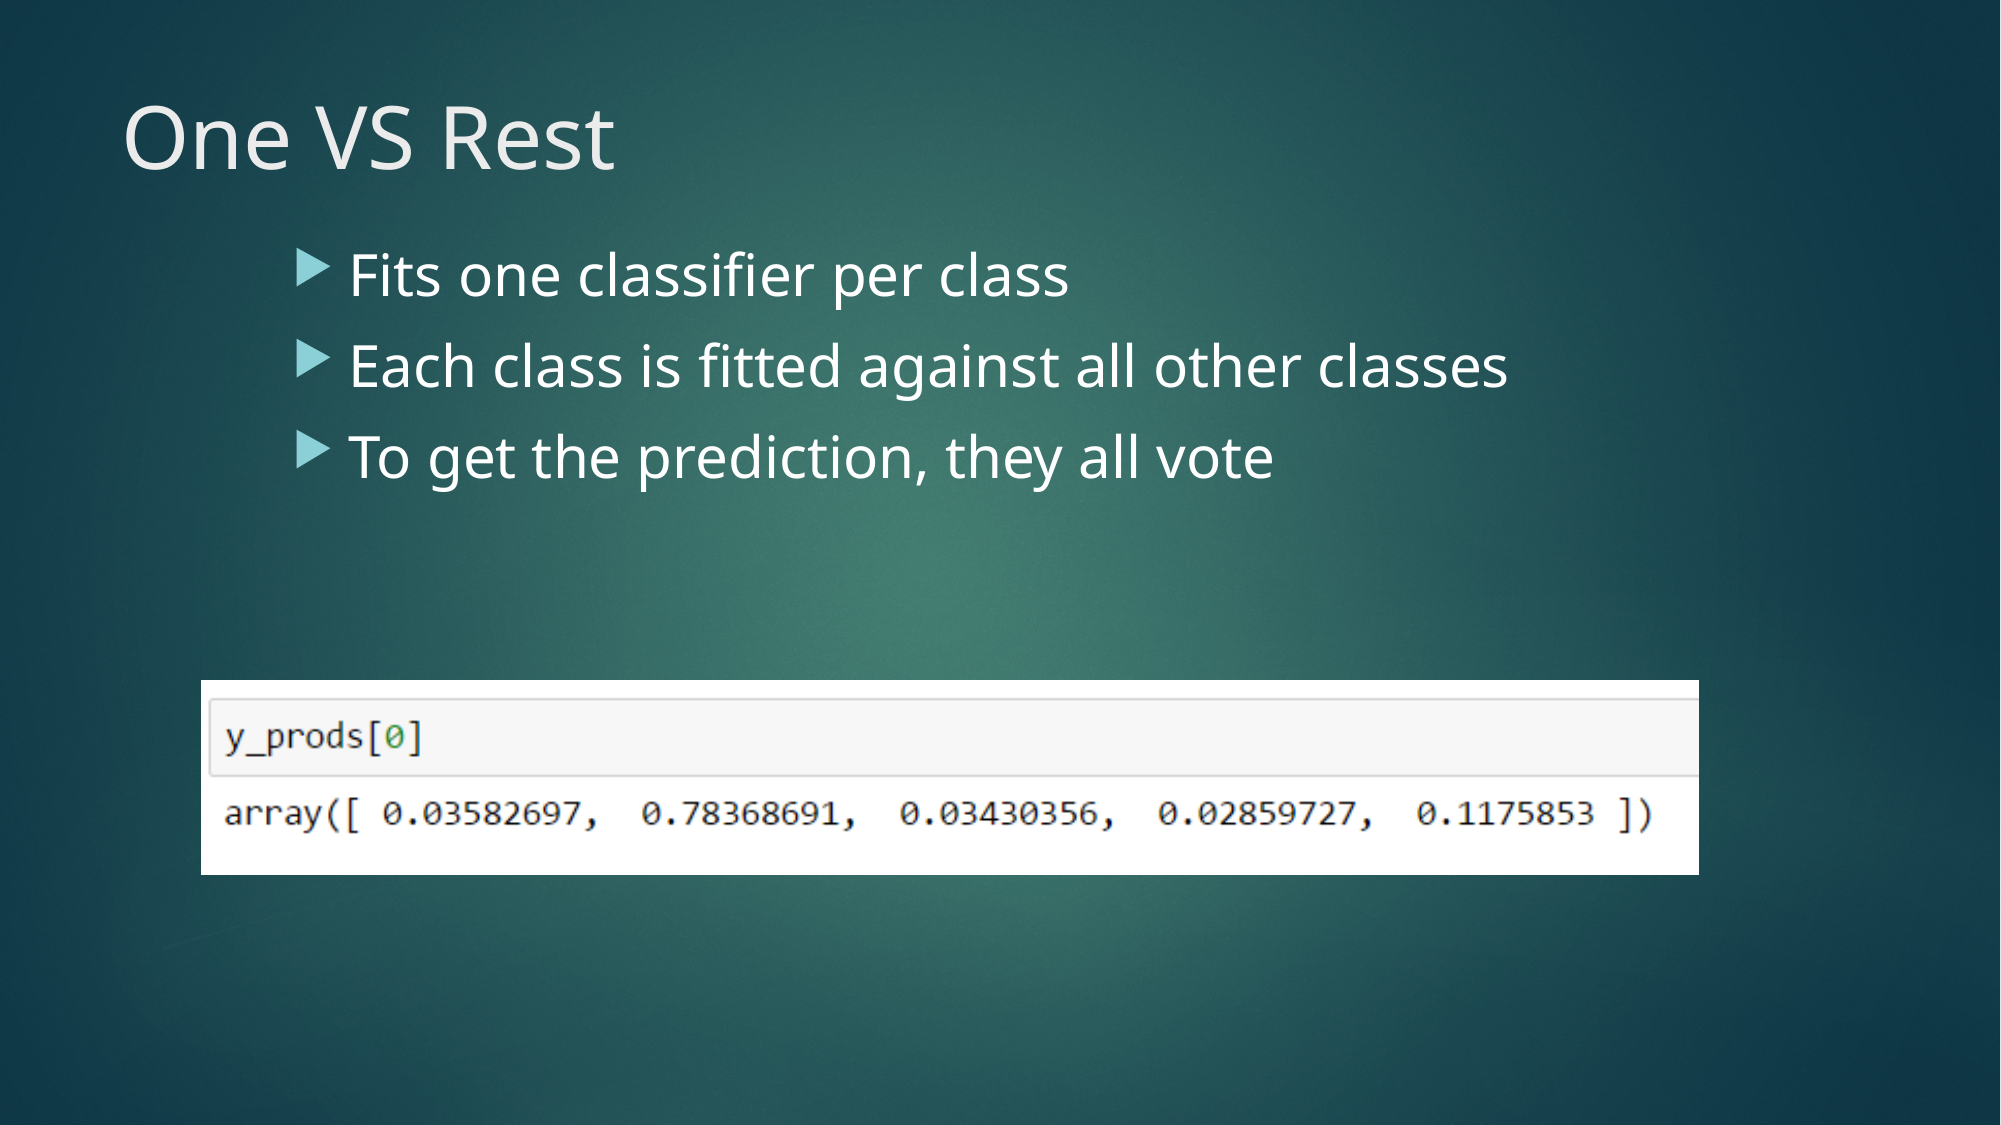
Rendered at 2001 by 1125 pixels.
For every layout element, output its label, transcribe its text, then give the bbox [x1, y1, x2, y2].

title One VS Rest [106, 74, 1649, 304]
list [200, 680, 1699, 875]
text_box Fits one classifier per class Each class is fitted against all other classes To get the prediction, they all vote [277, 231, 1745, 920]
